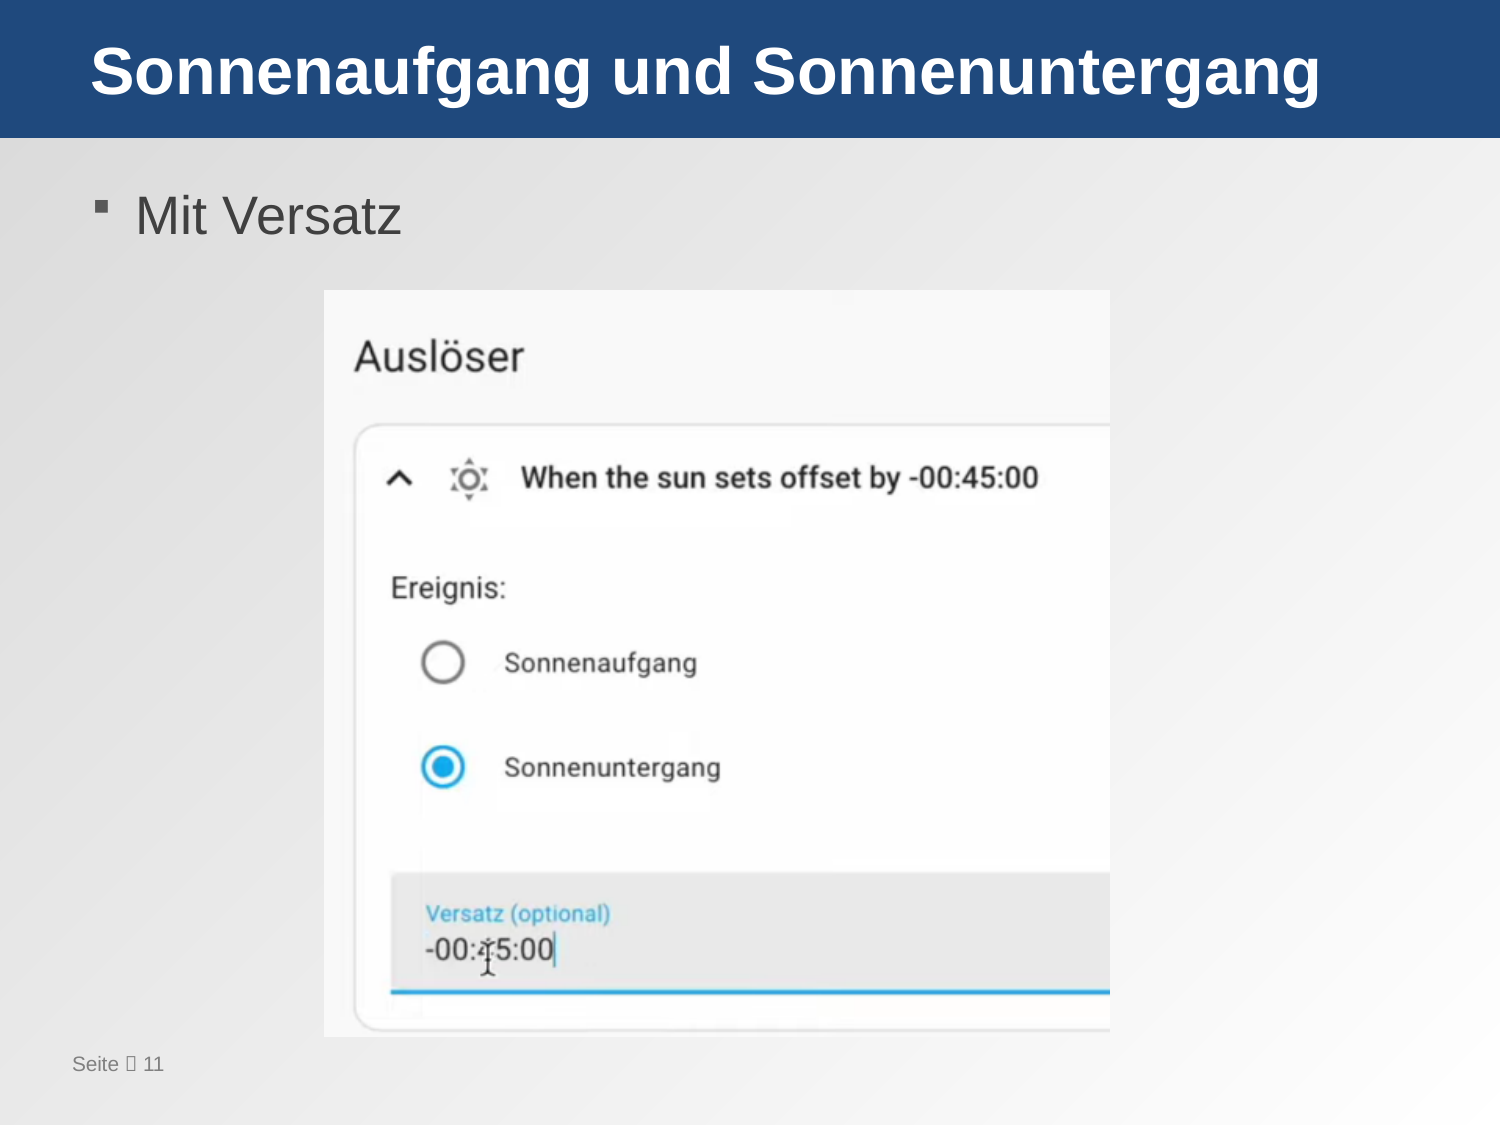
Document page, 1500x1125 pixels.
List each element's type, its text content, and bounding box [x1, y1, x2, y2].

picture [324, 290, 1110, 1037]
list Mit Versatz [76, 172, 1424, 929]
title Sonnenaufgang und Sonnenuntergang [75, 20, 1425, 208]
